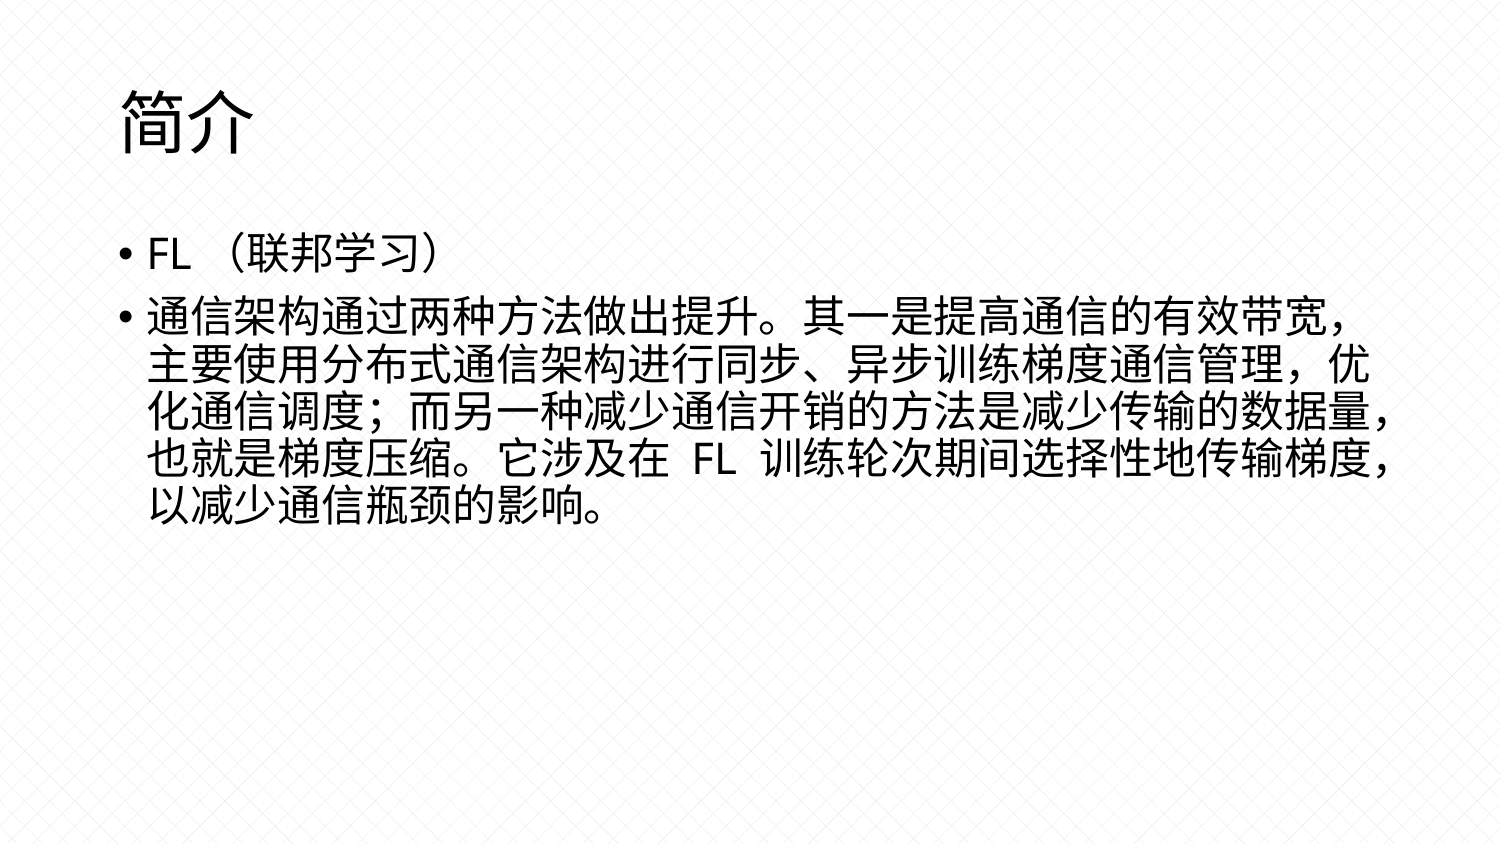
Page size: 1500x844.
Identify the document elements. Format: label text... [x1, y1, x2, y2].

list FL（联邦学习） 通信架构通过两种方法做出提升。其一是提高通信的有效带宽，主要使用分布式通信架构进行同步、异步训练梯度通信管理，优化通信调度；而另一种减少通信开销的方法是减少传输的数据量，也就是梯度压缩。它涉及在 FL 训练轮次期间选择性地传输梯度，以减少通信瓶颈的影响。 [103, 224, 1397, 760]
title 简介 [103, 44, 1397, 208]
